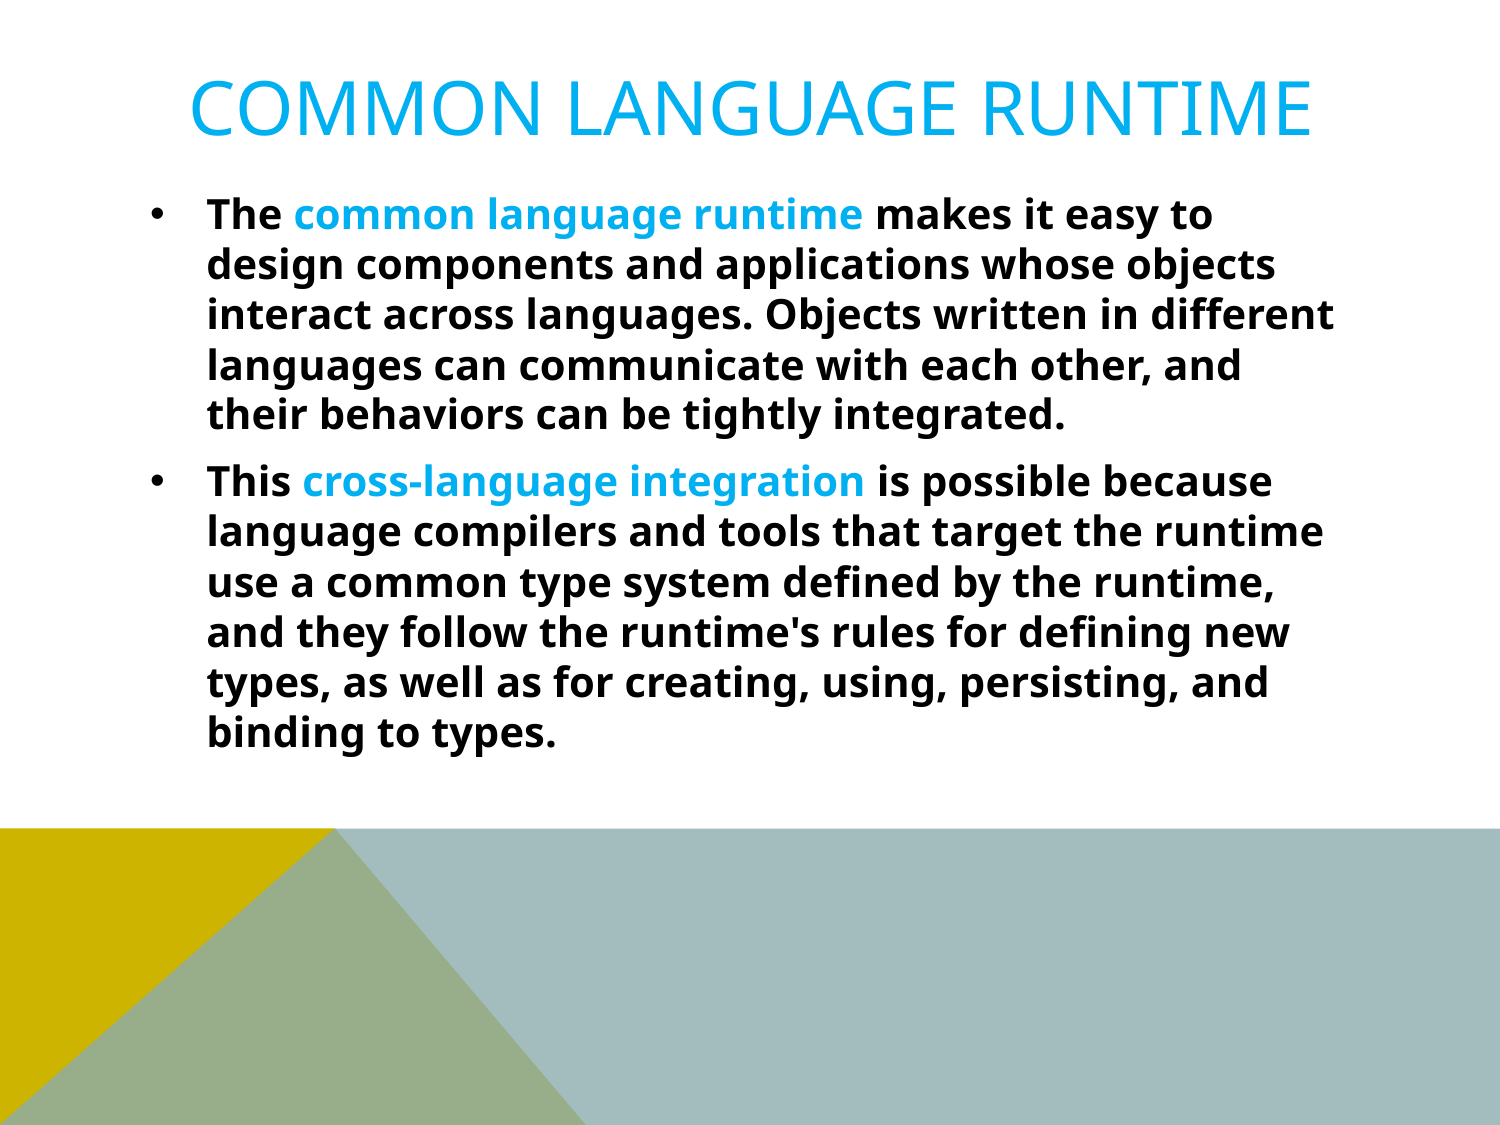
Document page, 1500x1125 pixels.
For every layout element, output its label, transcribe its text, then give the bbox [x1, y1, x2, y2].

list The common language runtime makes it easy to design components and applications whose objects interact across languages. Objects written in different languages can communicate with each other, and their behaviors can be tightly integrated. This cross-language integration is possible because language compilers and tools that target the runtime use a common type system defined by the runtime, and they follow the runtime's rules for defining new types, as well as for creating, using, persisting, and binding to types. [135, 180, 1369, 768]
title Common language runtime [135, 60, 1369, 150]
